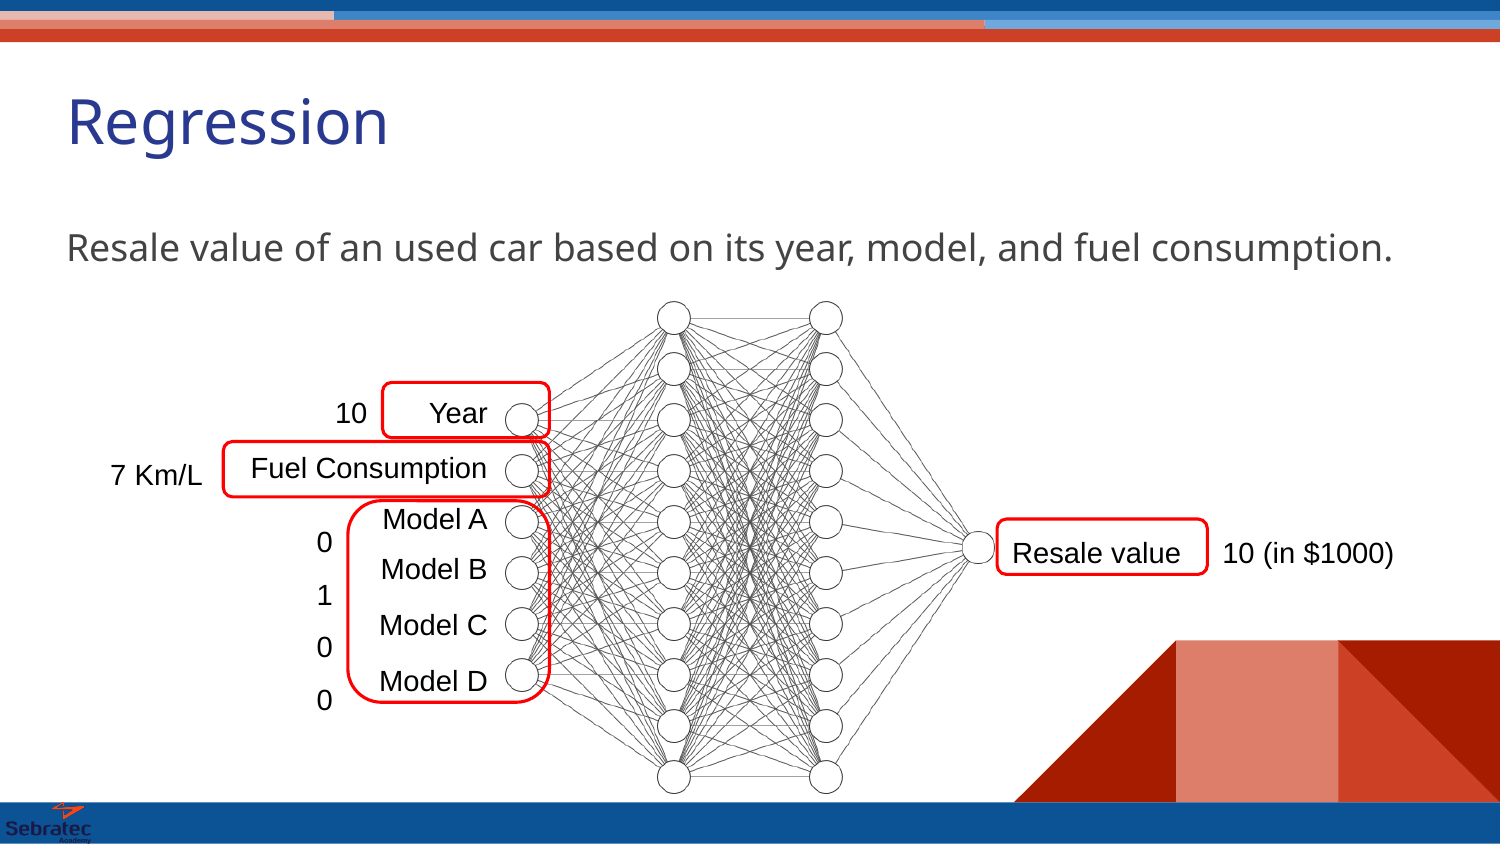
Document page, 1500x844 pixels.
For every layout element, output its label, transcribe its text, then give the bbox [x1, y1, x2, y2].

text_box 7 Km/L [51, 441, 218, 497]
text_box Fuel Consumption [223, 434, 497, 448]
title Regression [51, 67, 1449, 167]
text_box [348, 500, 497, 703]
text_box Model D [348, 678, 377, 703]
text_box 10 (in $1000) [1207, 519, 1440, 575]
text_box [1002, 519, 1207, 575]
text_box Model A [348, 497, 497, 525]
picture [6, 802, 91, 844]
text_box 10 [215, 379, 383, 435]
text_box [383, 382, 497, 438]
text_box [223, 441, 497, 497]
picture [502, 296, 998, 798]
text_box 0 1 0 0 [180, 491, 348, 703]
text_box Year [383, 379, 497, 386]
list Resale value of an used car based on its year, model, and fuel consumption. [51, 201, 1449, 750]
